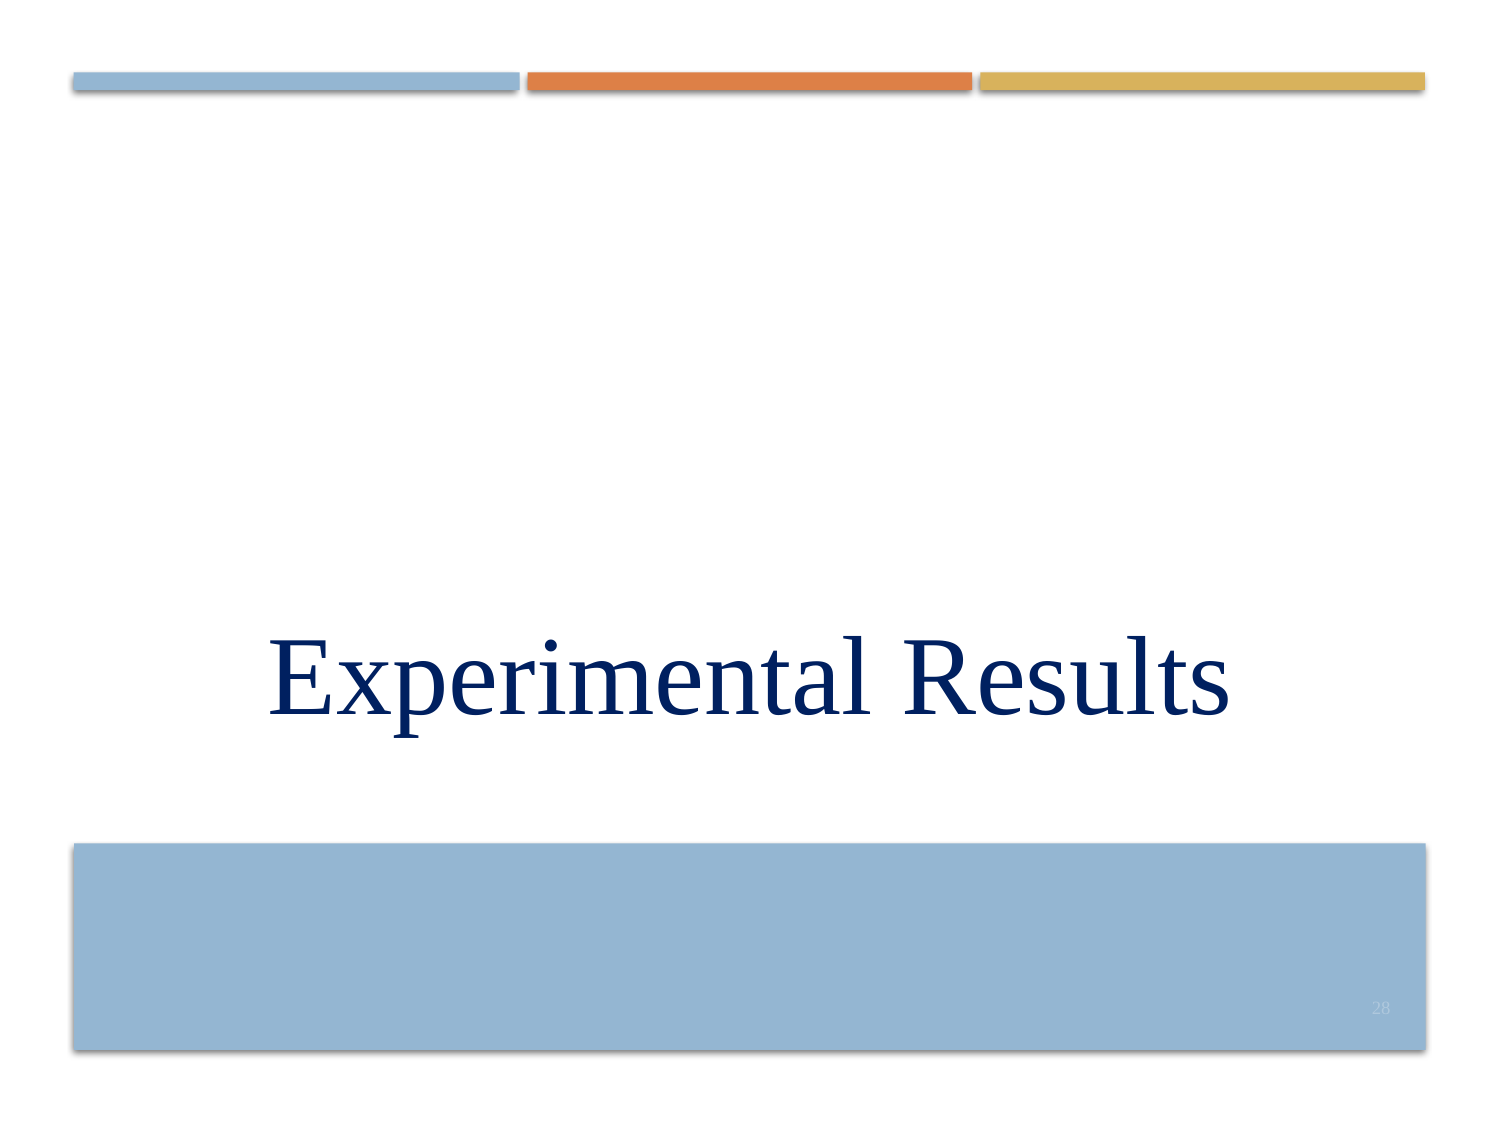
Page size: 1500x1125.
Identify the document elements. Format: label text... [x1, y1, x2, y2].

slide_number 28 [1279, 977, 1406, 1037]
title Experimental Results [95, 498, 1406, 745]
